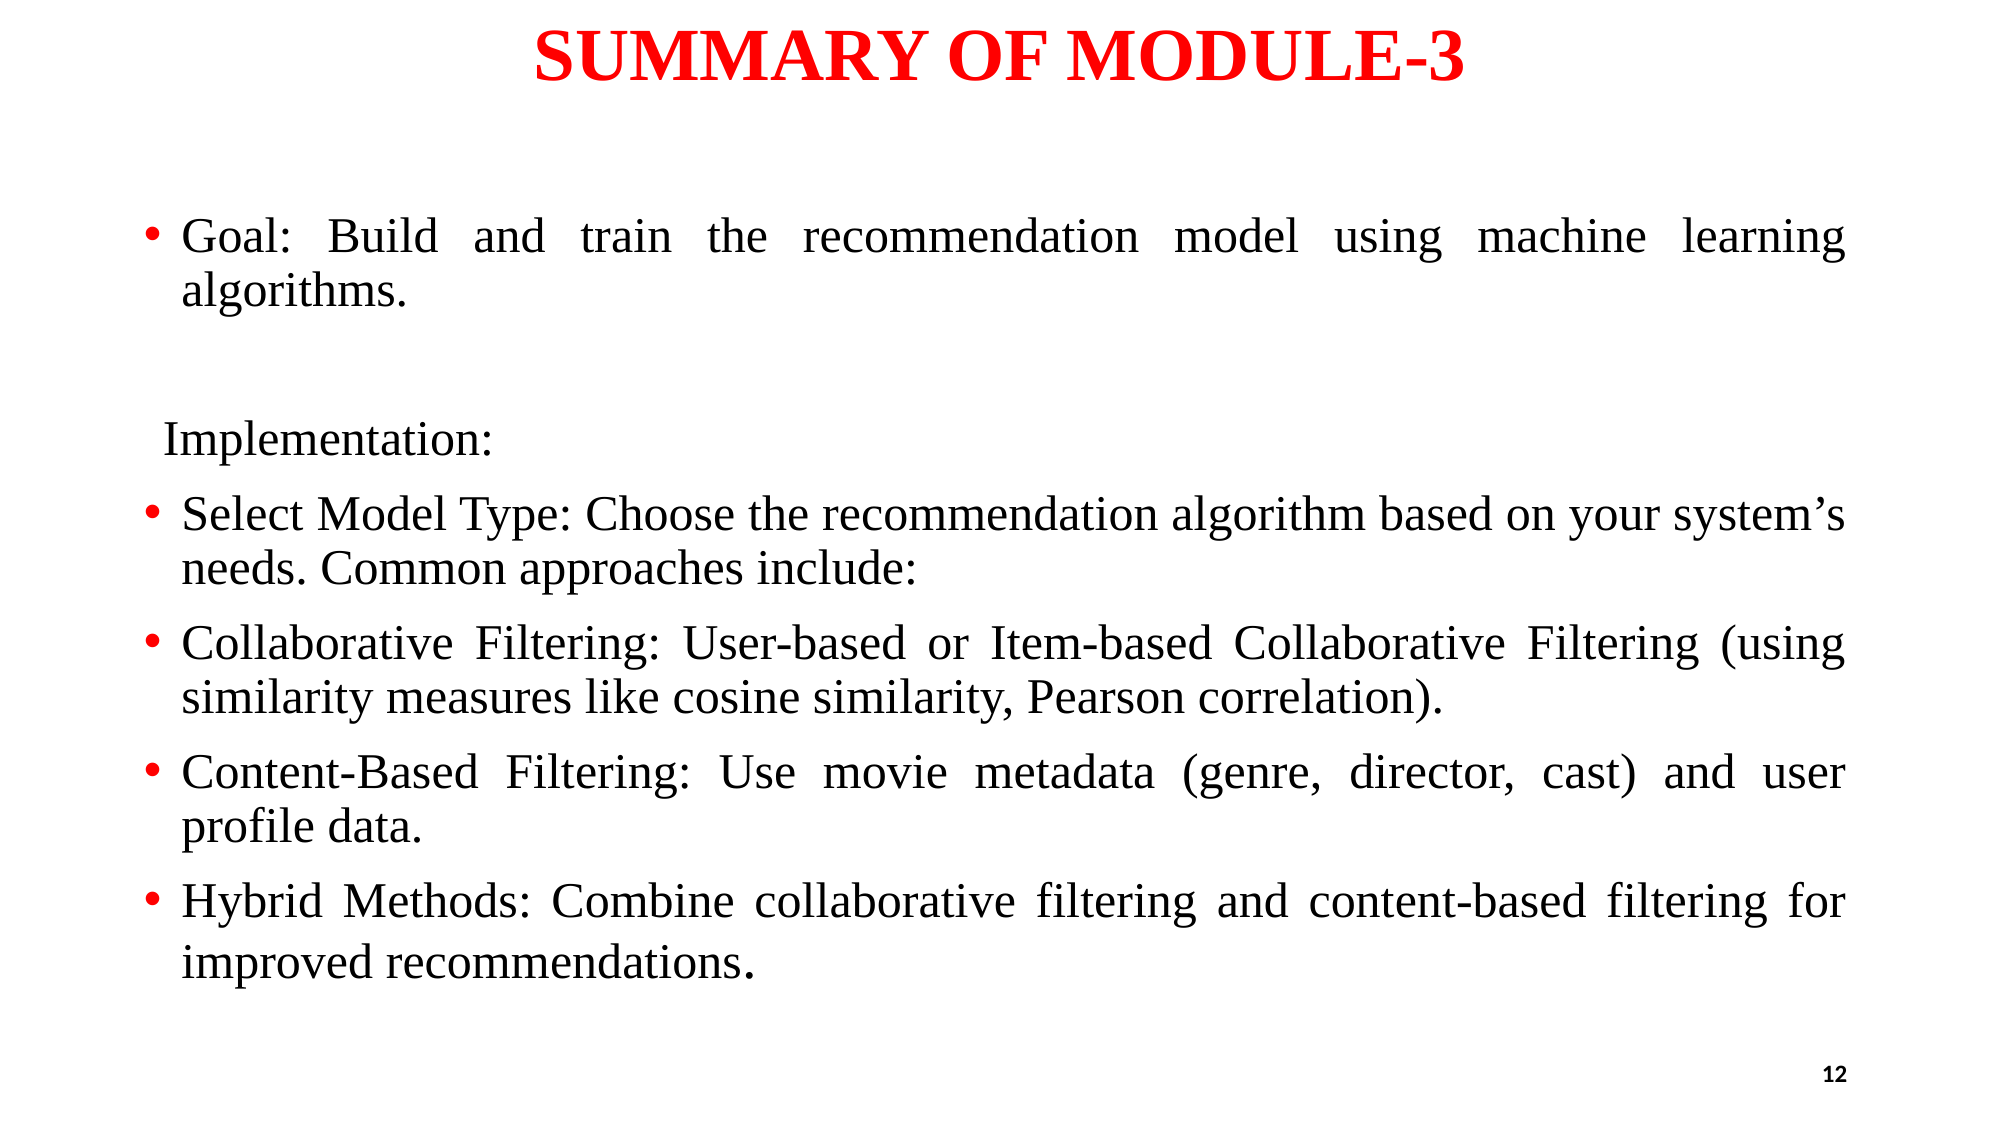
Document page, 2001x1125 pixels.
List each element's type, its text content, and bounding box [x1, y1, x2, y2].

slide_number 12 [1412, 1042, 1863, 1103]
title SUMMARY OF MODULE-3 [0, 0, 2000, 112]
list Goal: Build and train the recommendation model using machine learning algorithms. Implementation: Select Model Type: Choose the recommendation algorithm based on your system’s needs. Common approaches include: Collaborative Filtering: User-based or Item-based Collaborative Filtering (using similarity measures like cosine similarity, Pearson correlation). Content-Based Filtering: Use movie metadata (genre, director, cast) and user profile data. Hybrid Methods: Combine collaborative filtering and content-based filtering for improved recommendations. [129, 201, 1863, 1014]
